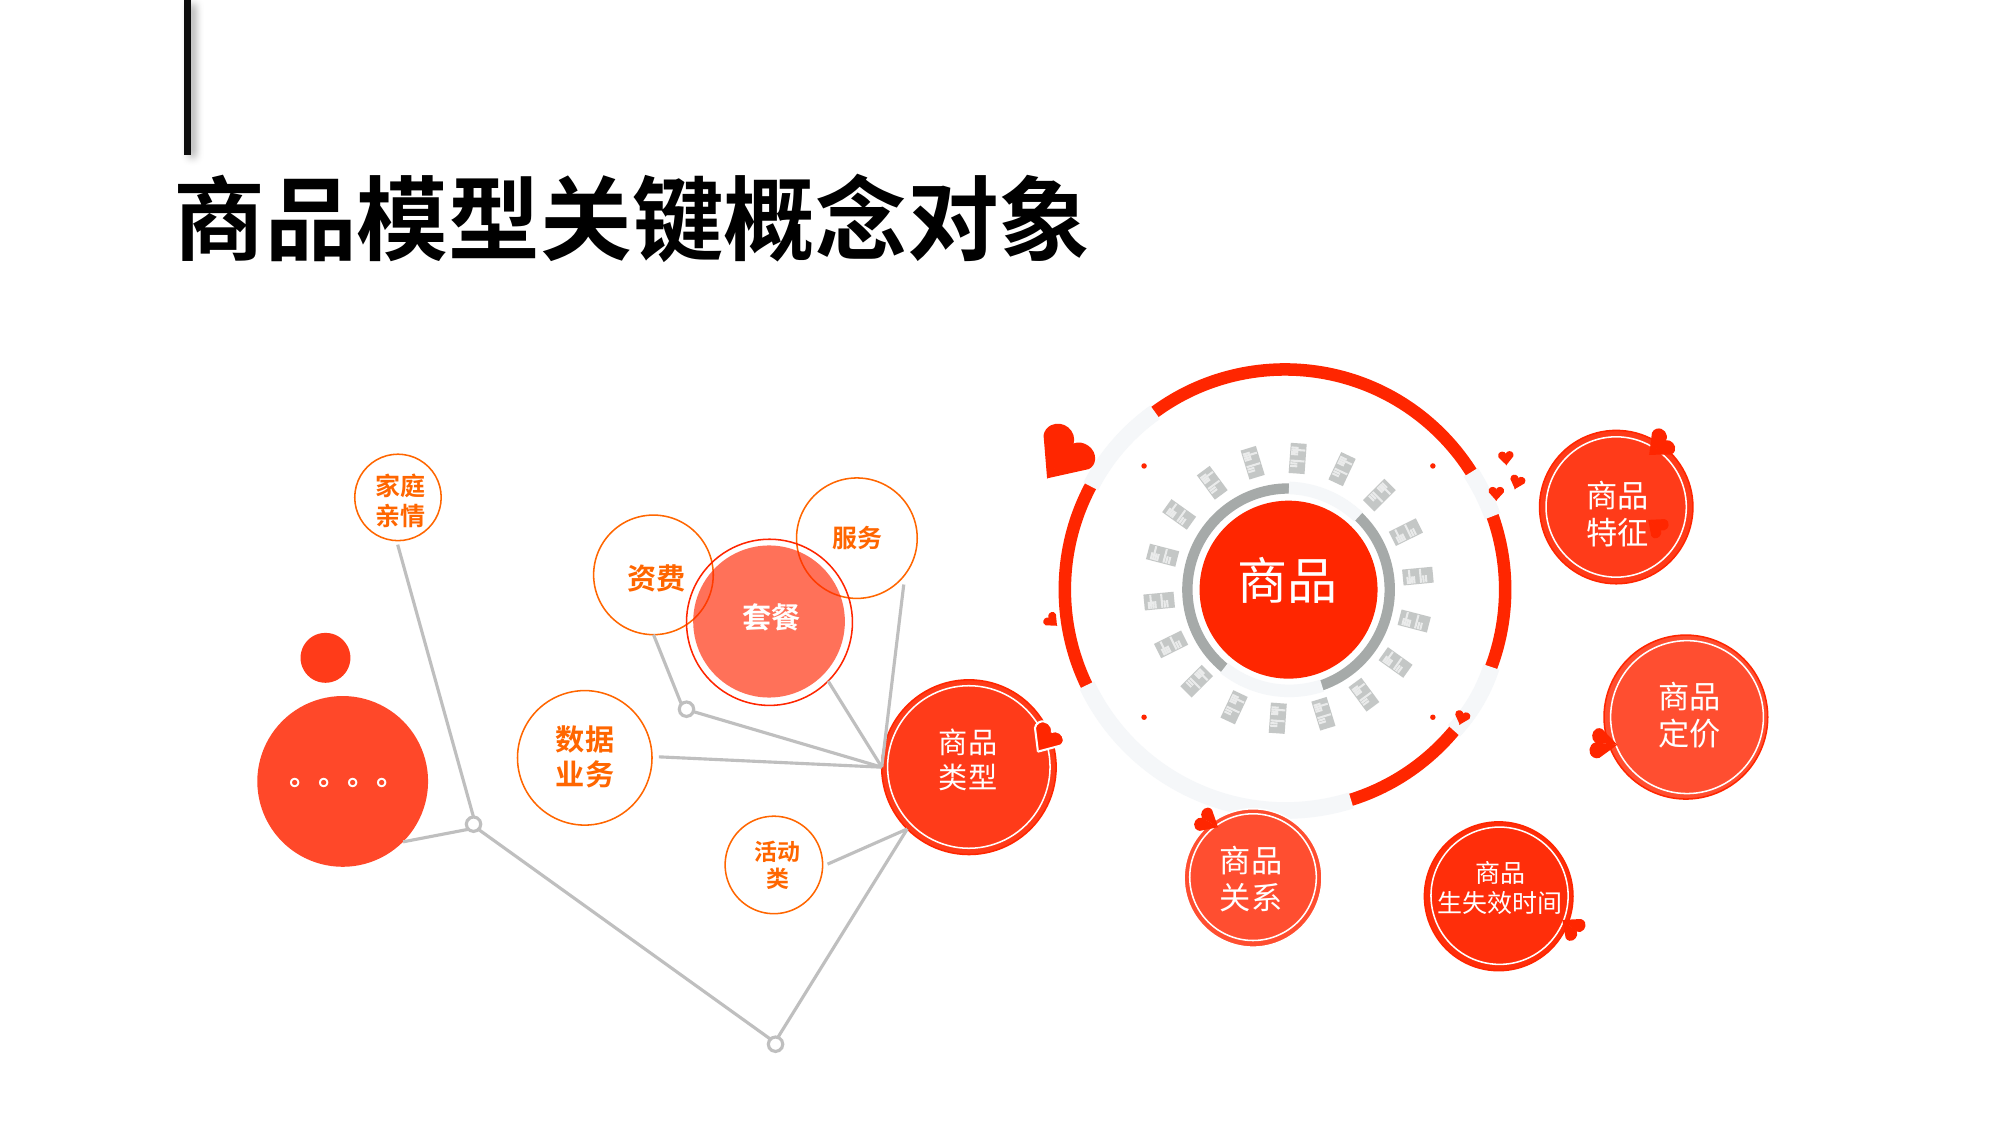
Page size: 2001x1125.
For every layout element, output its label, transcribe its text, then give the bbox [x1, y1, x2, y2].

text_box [235, 369, 1768, 1052]
text_box 商品模型关键概念对象 [158, 154, 1107, 280]
